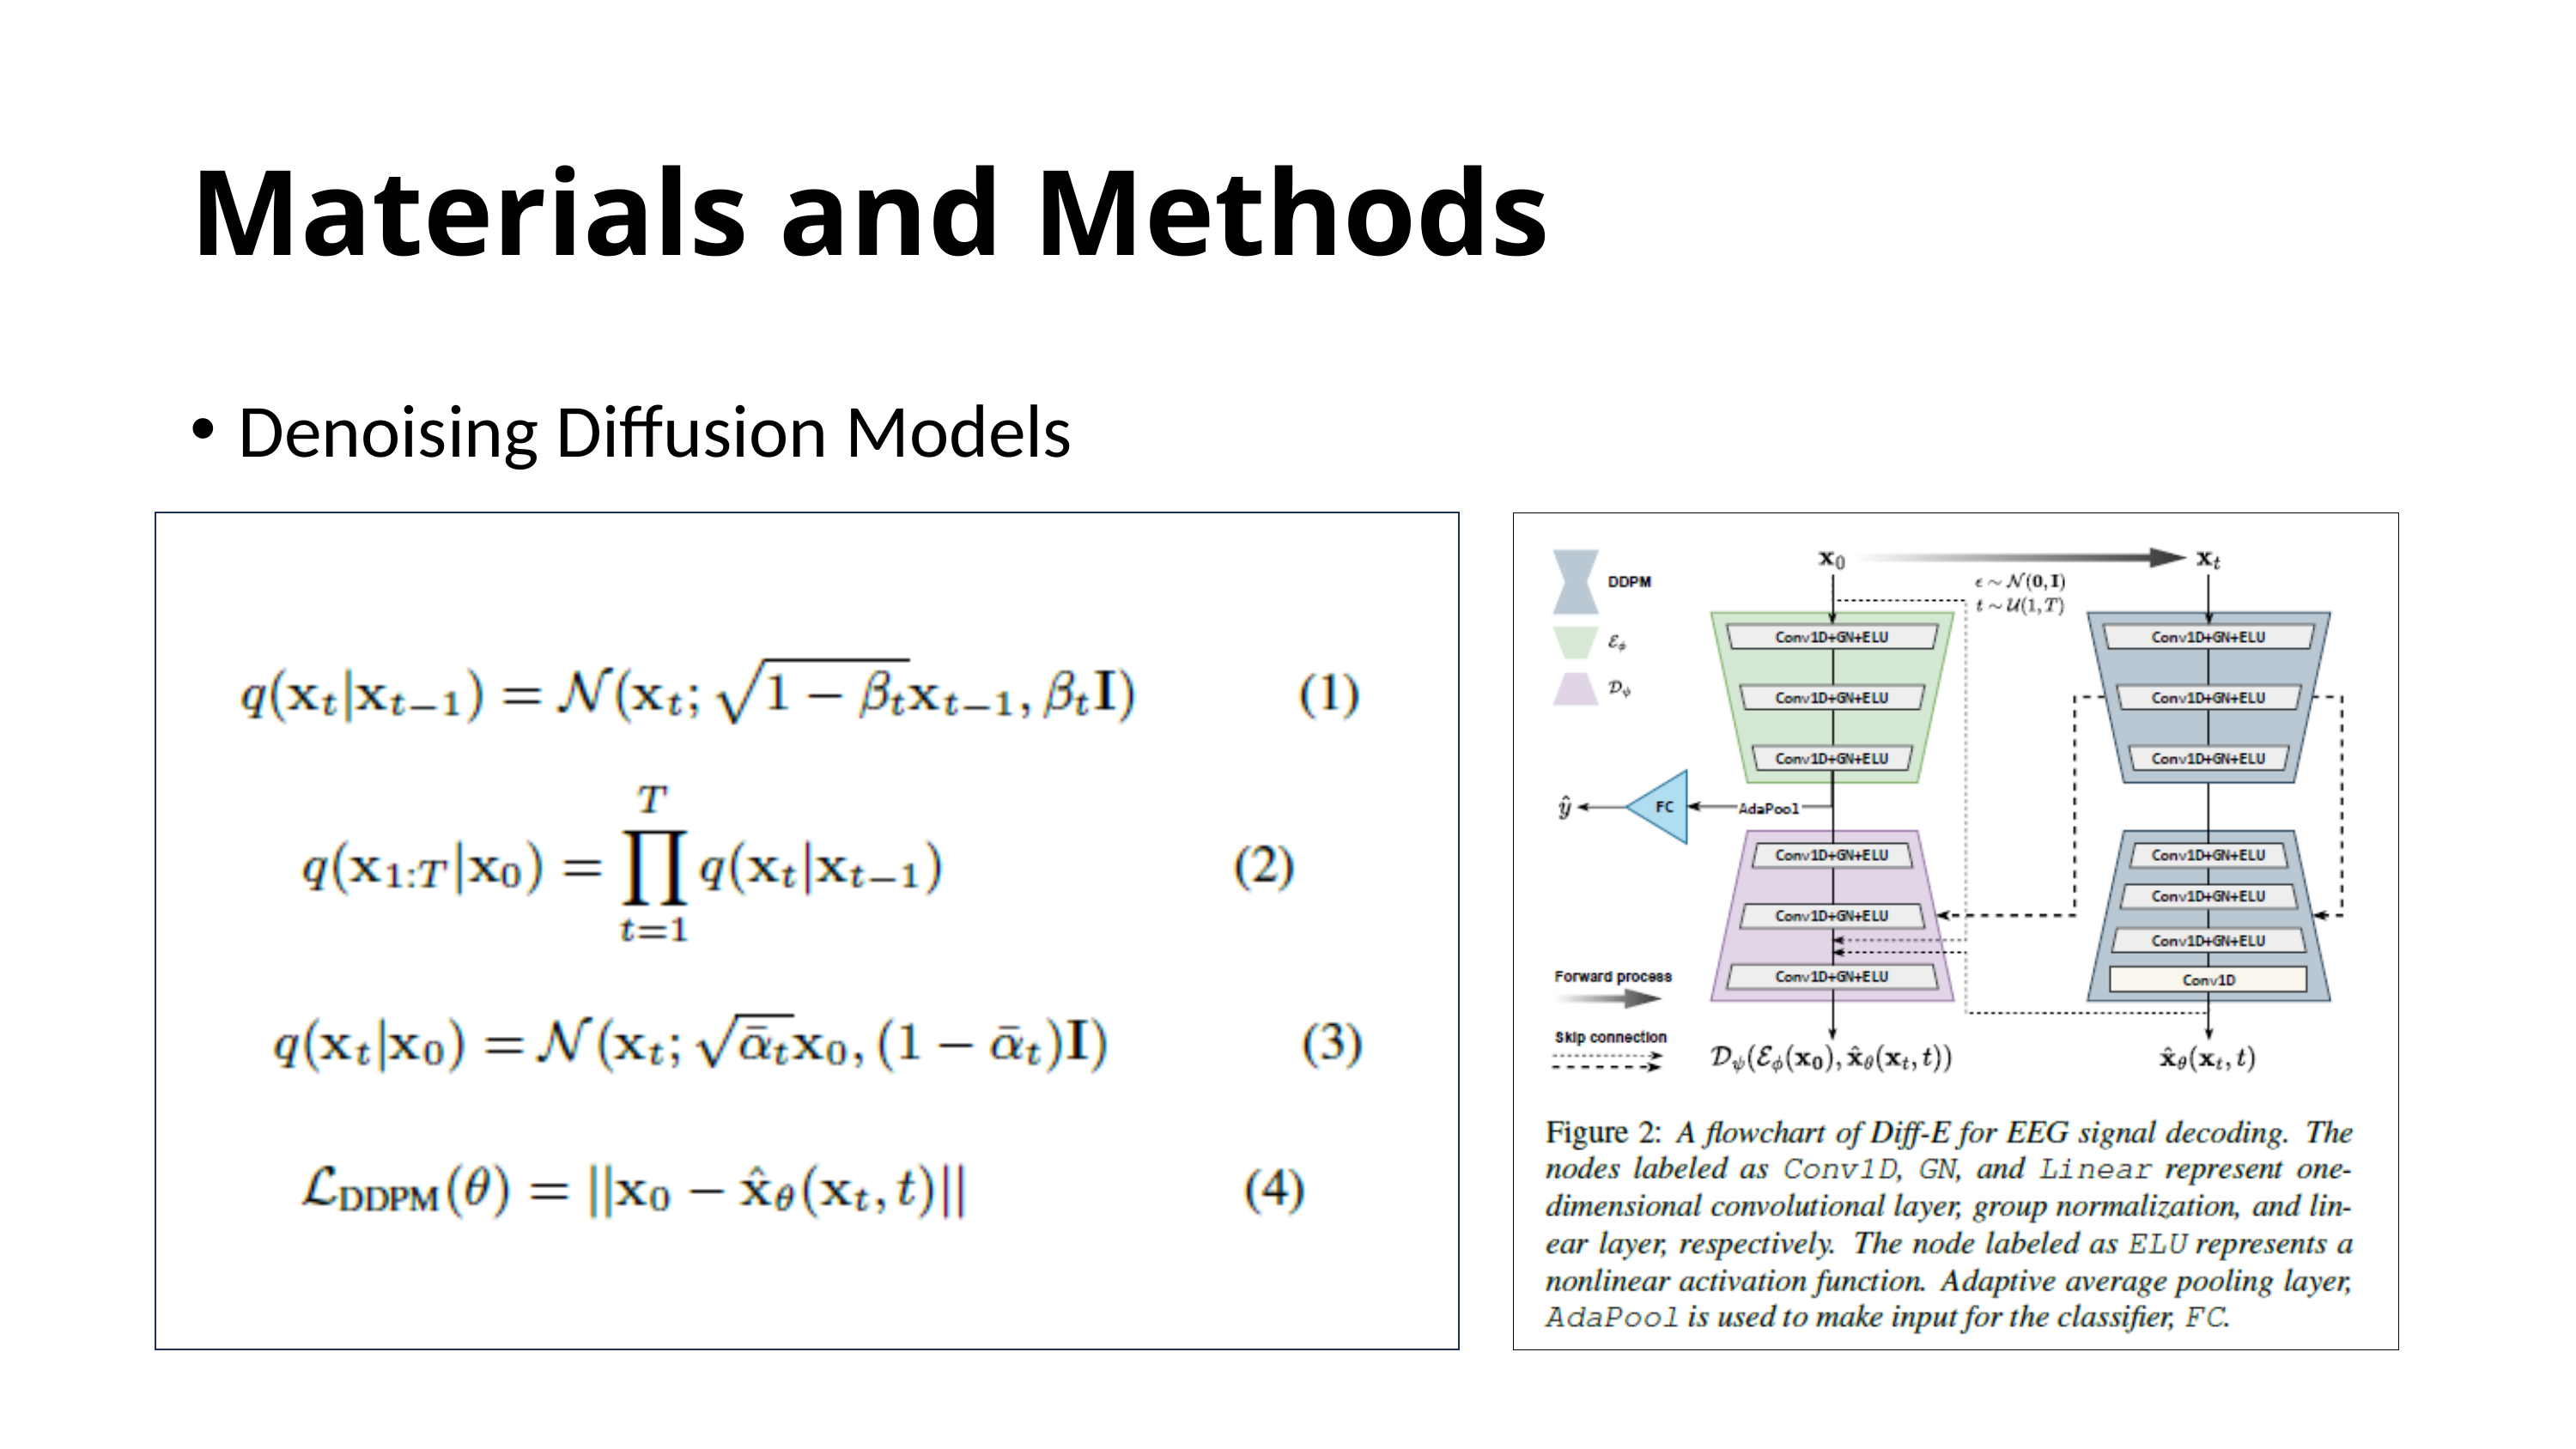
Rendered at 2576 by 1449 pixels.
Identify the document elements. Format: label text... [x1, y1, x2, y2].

picture [1513, 512, 2399, 1350]
title Materials and Methods [177, 76, 2399, 357]
list Denoising Diffusion Models [177, 385, 2399, 1305]
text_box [155, 512, 1460, 1350]
